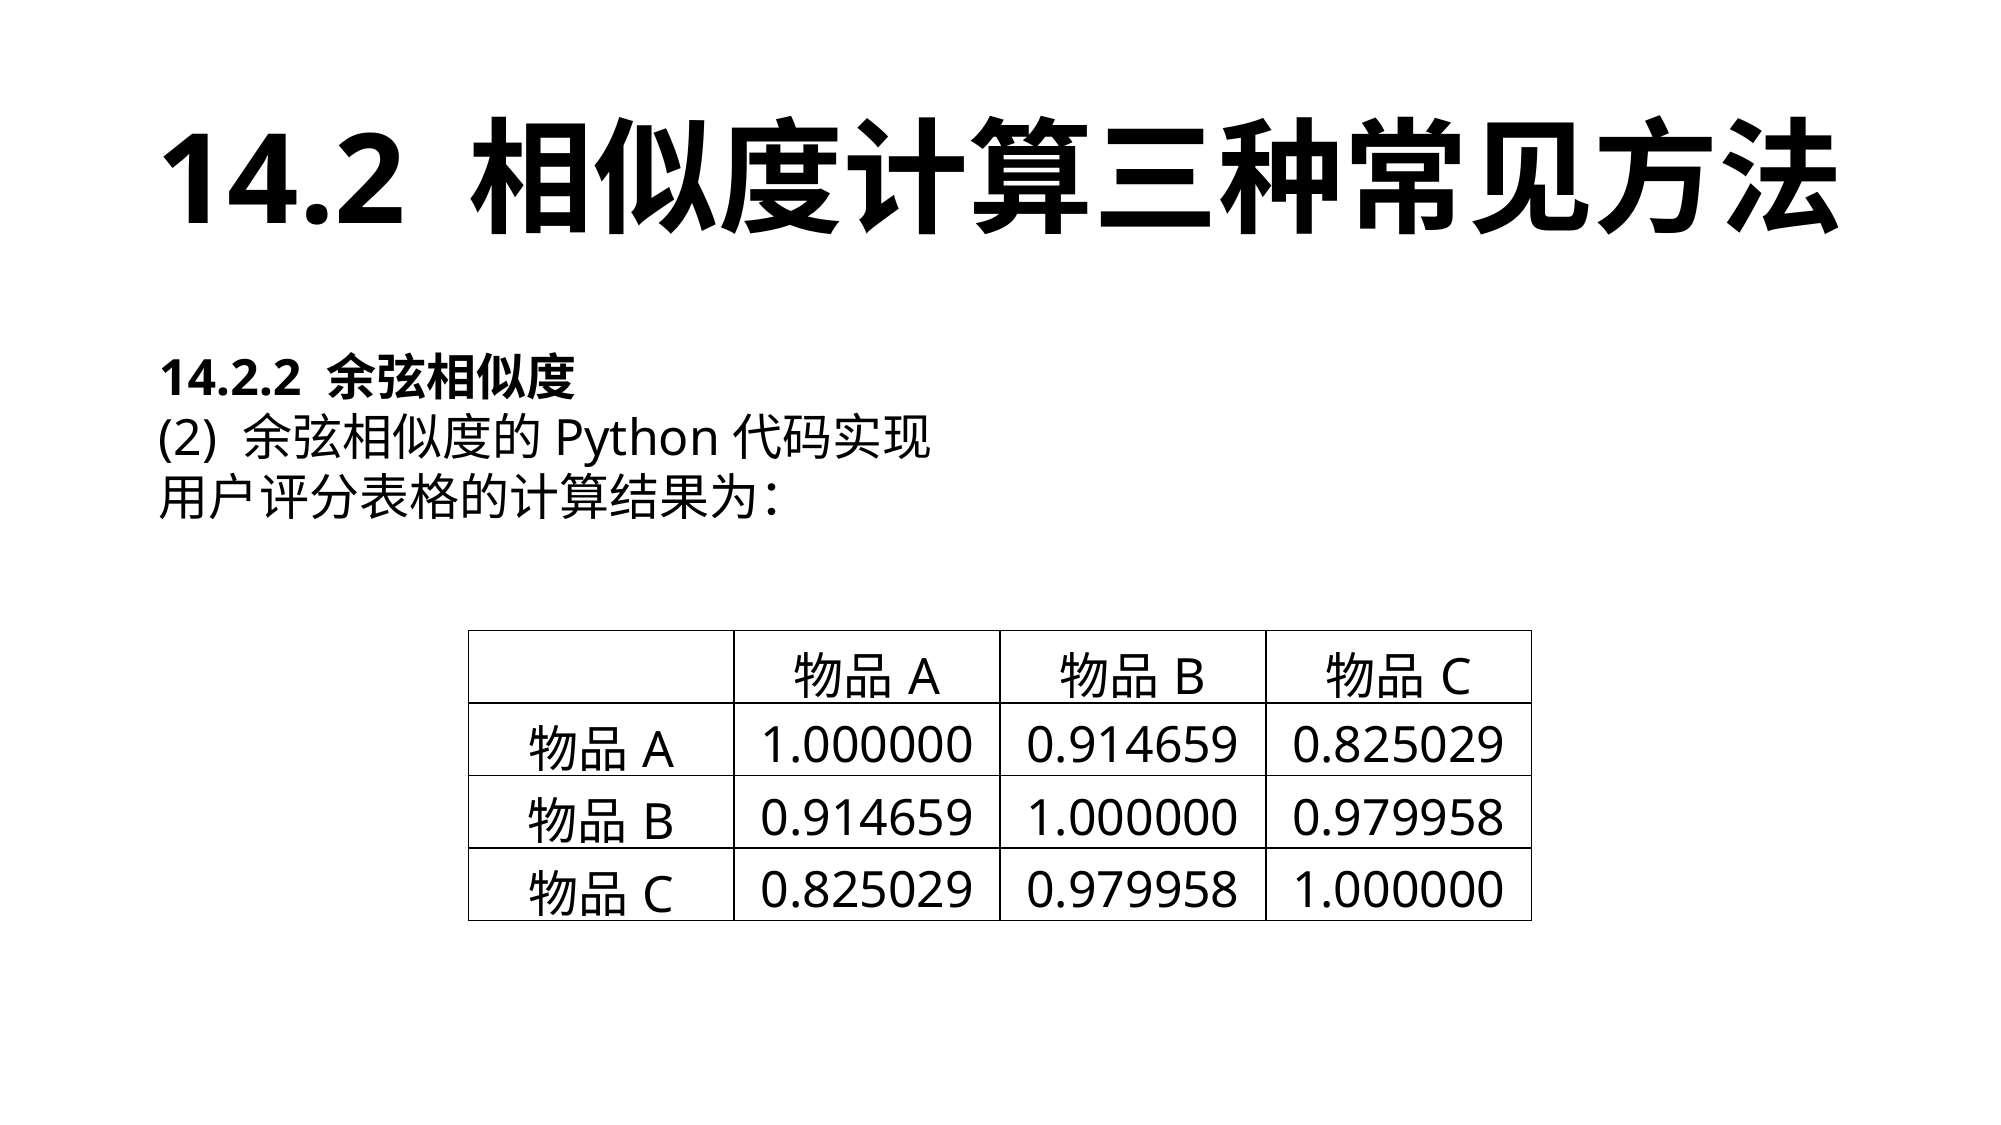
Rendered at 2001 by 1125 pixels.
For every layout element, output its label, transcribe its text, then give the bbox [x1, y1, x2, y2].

table_header 物品A [735, 631, 999, 702]
table_cell 1.000000 [1001, 776, 1265, 847]
table_cell 0.825029 [735, 849, 999, 920]
table_cell 1.000000 [735, 704, 999, 775]
table_cell 0.979958 [1001, 849, 1265, 920]
text_box 14.2.2 余弦相似度 (2) 余弦相似度的Python代码实现 用户评分表格的计算结果为： [144, 338, 1856, 533]
table_cell 0.914659 [735, 776, 999, 847]
table_cell 物品B [469, 776, 733, 847]
table_cell 物品C [469, 849, 733, 920]
table_cell 0.914659 [1001, 704, 1265, 775]
table_header 物品C [1267, 631, 1531, 702]
table_cell 1.000000 [1267, 849, 1531, 920]
table_cell 0.825029 [1267, 704, 1531, 775]
text_box 14.2 相似度计算三种常见方法 [141, 91, 1859, 256]
table_header 物品B [1001, 631, 1265, 702]
table_cell 0.979958 [1267, 776, 1531, 847]
table_header [469, 631, 733, 702]
table_cell 物品A [469, 704, 733, 775]
